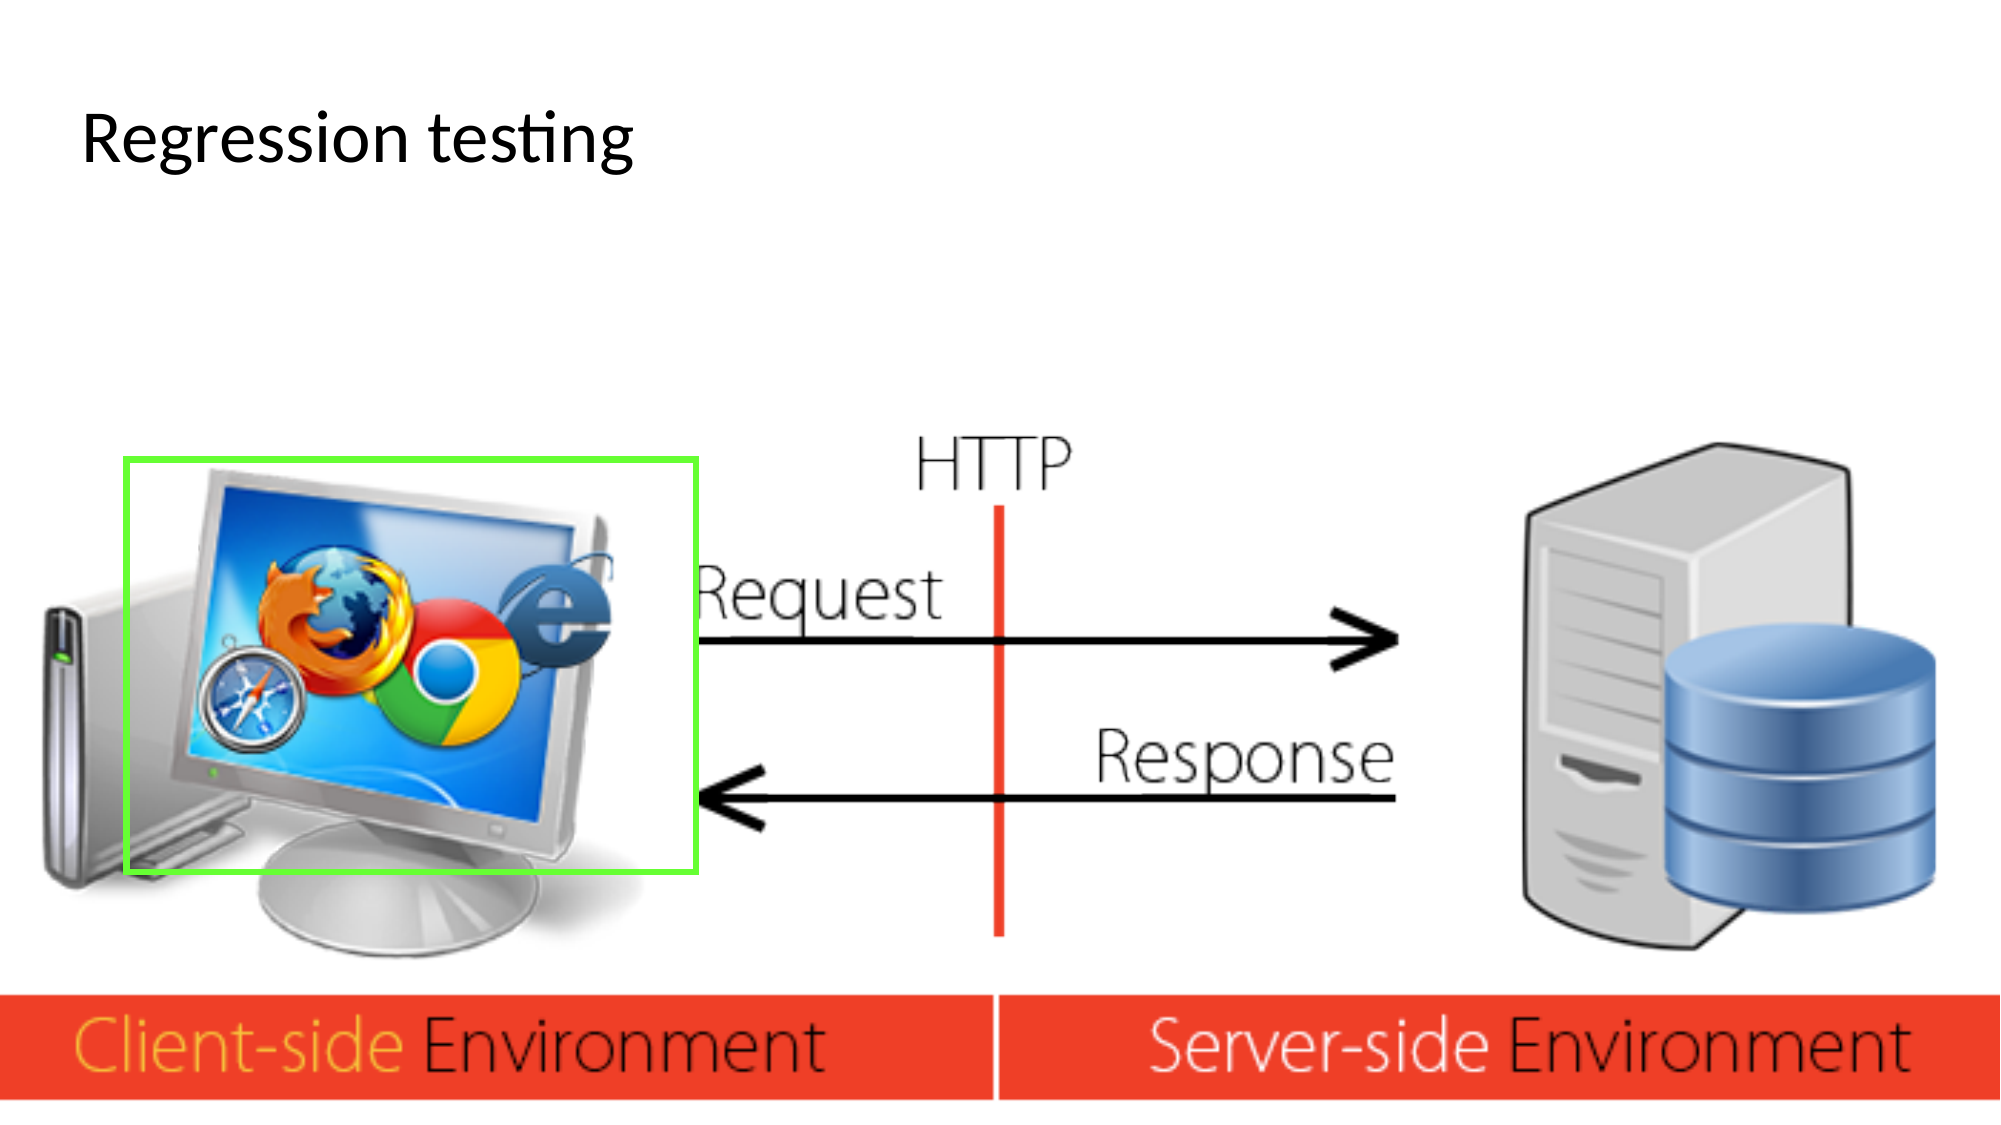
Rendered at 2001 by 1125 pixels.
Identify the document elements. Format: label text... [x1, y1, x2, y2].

picture [0, 374, 2000, 1125]
text_box Regression testing [67, 79, 650, 185]
